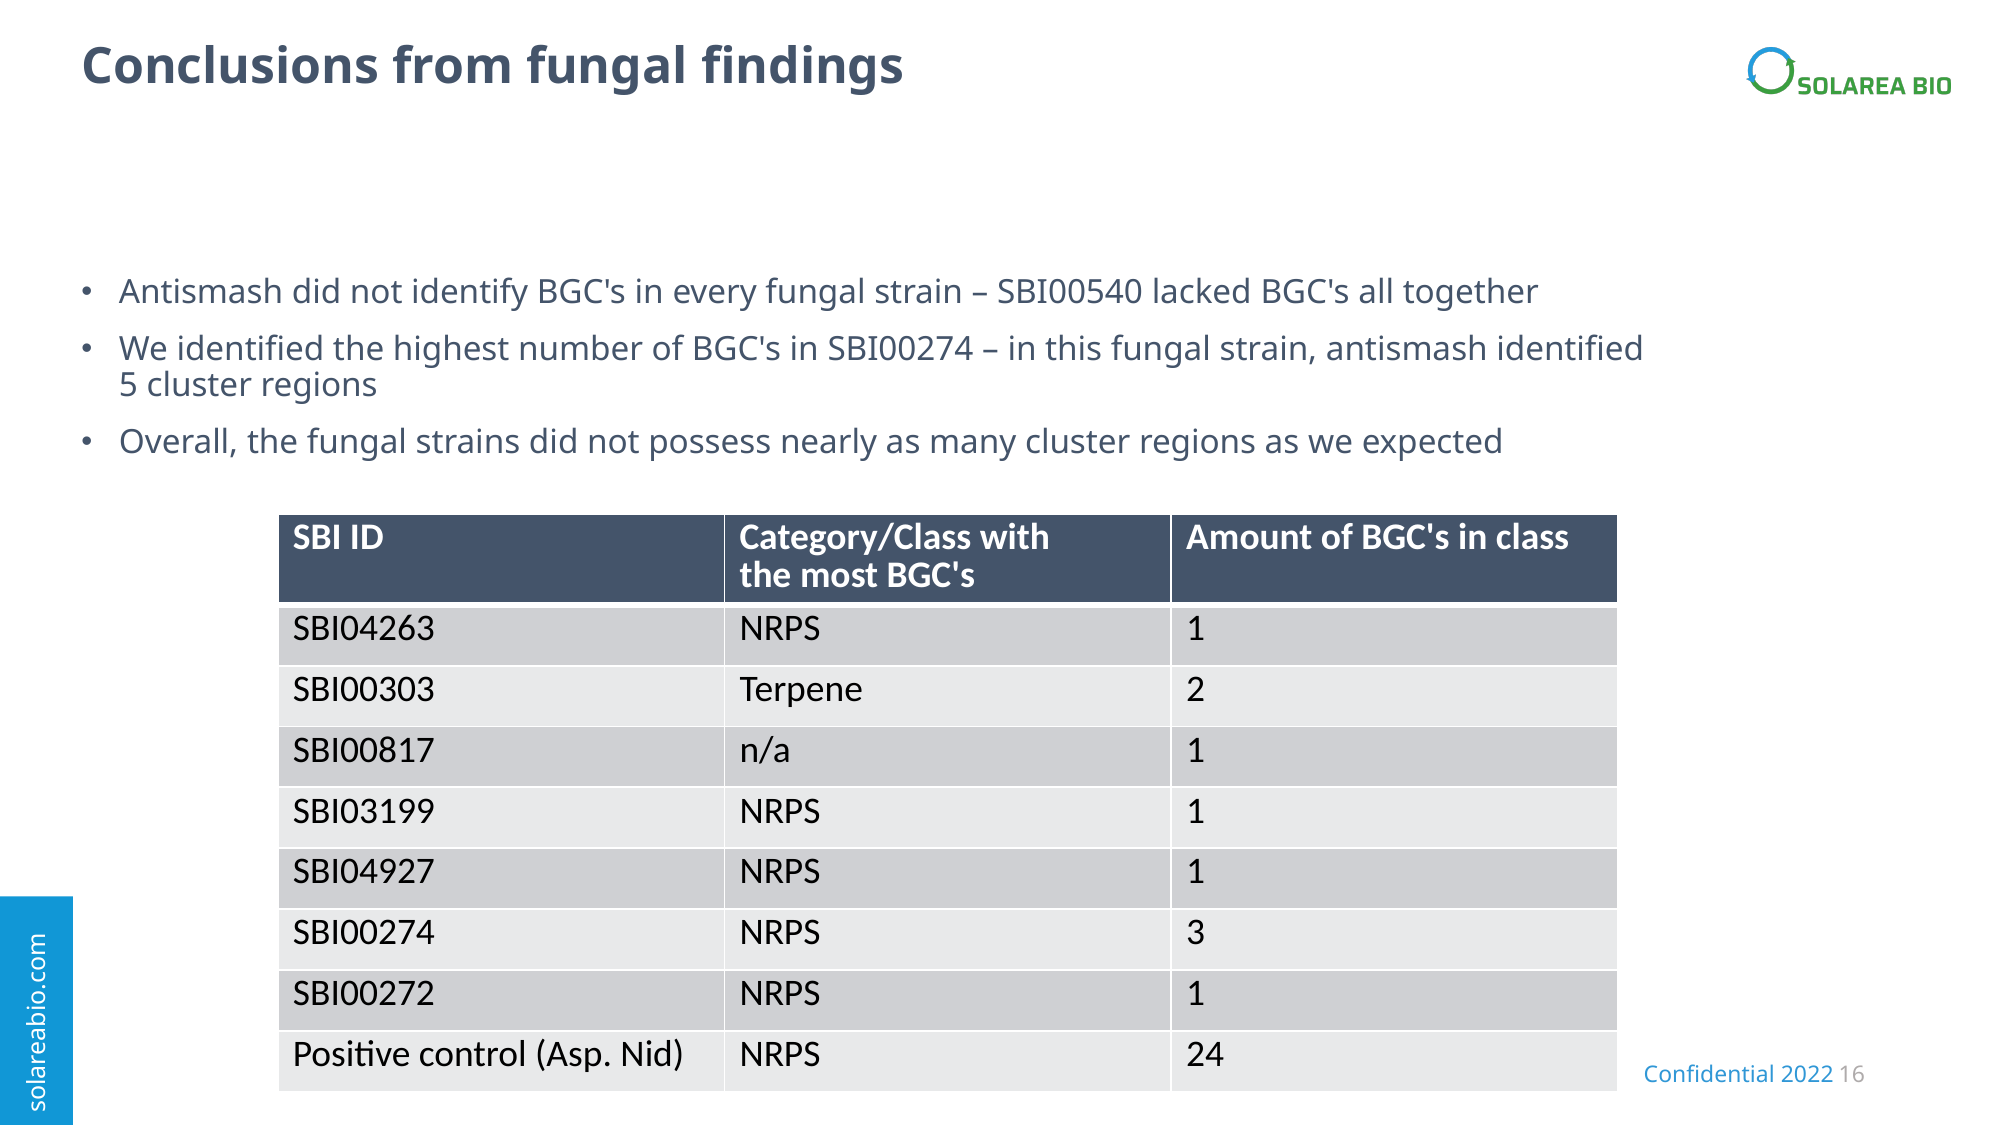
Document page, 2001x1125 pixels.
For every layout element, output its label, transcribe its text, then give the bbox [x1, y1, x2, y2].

list Antismash did not identify BGC's in every fungal strain – SBI00540 lacked BGC's all together We identified the highest number of BGC's in SBI00274 – in this fungal strain, antismash identified 5 cluster regions Overall, the fungal strains did not possess nearly as many cluster regions as we expected [66, 267, 1682, 398]
table_cell SBI00274 [279, 910, 724, 969]
table_cell SBI03199 [279, 788, 724, 847]
table_cell 3 [1172, 910, 1617, 969]
table_cell SBI04927 [279, 849, 724, 908]
table_cell n/a [725, 727, 1170, 786]
picture [1740, 39, 1951, 102]
table_cell 1 [1172, 727, 1617, 786]
table_header SBI ID [279, 515, 724, 602]
table_cell SBI00272 [279, 971, 724, 1030]
table_cell NRPS [725, 971, 1170, 1030]
title Conclusions from fungal findings [66, 26, 1682, 199]
table_cell 2 [1172, 667, 1617, 726]
table_cell NRPS [725, 608, 1170, 665]
table_cell 24 [1172, 1032, 1617, 1091]
table_cell NRPS [725, 910, 1170, 969]
table_header Category/Class with the most BGC's [725, 515, 1170, 602]
table_cell 1 [1172, 788, 1617, 847]
table_cell 1 [1172, 849, 1617, 908]
table_cell SBI00817 [279, 727, 724, 786]
table_cell NRPS [725, 788, 1170, 847]
table_header Amount of BGC's in class [1172, 515, 1617, 602]
table_cell NRPS [725, 1032, 1170, 1091]
table_cell SBI00303 [279, 667, 724, 726]
table_cell 1 [1172, 608, 1617, 665]
table_cell NRPS [725, 849, 1170, 908]
table_cell Terpene [725, 667, 1170, 726]
table_cell 1 [1172, 971, 1617, 1030]
table_cell SBI04263 [279, 608, 724, 665]
table_cell Positive control (Asp. Nid) [279, 1032, 724, 1091]
